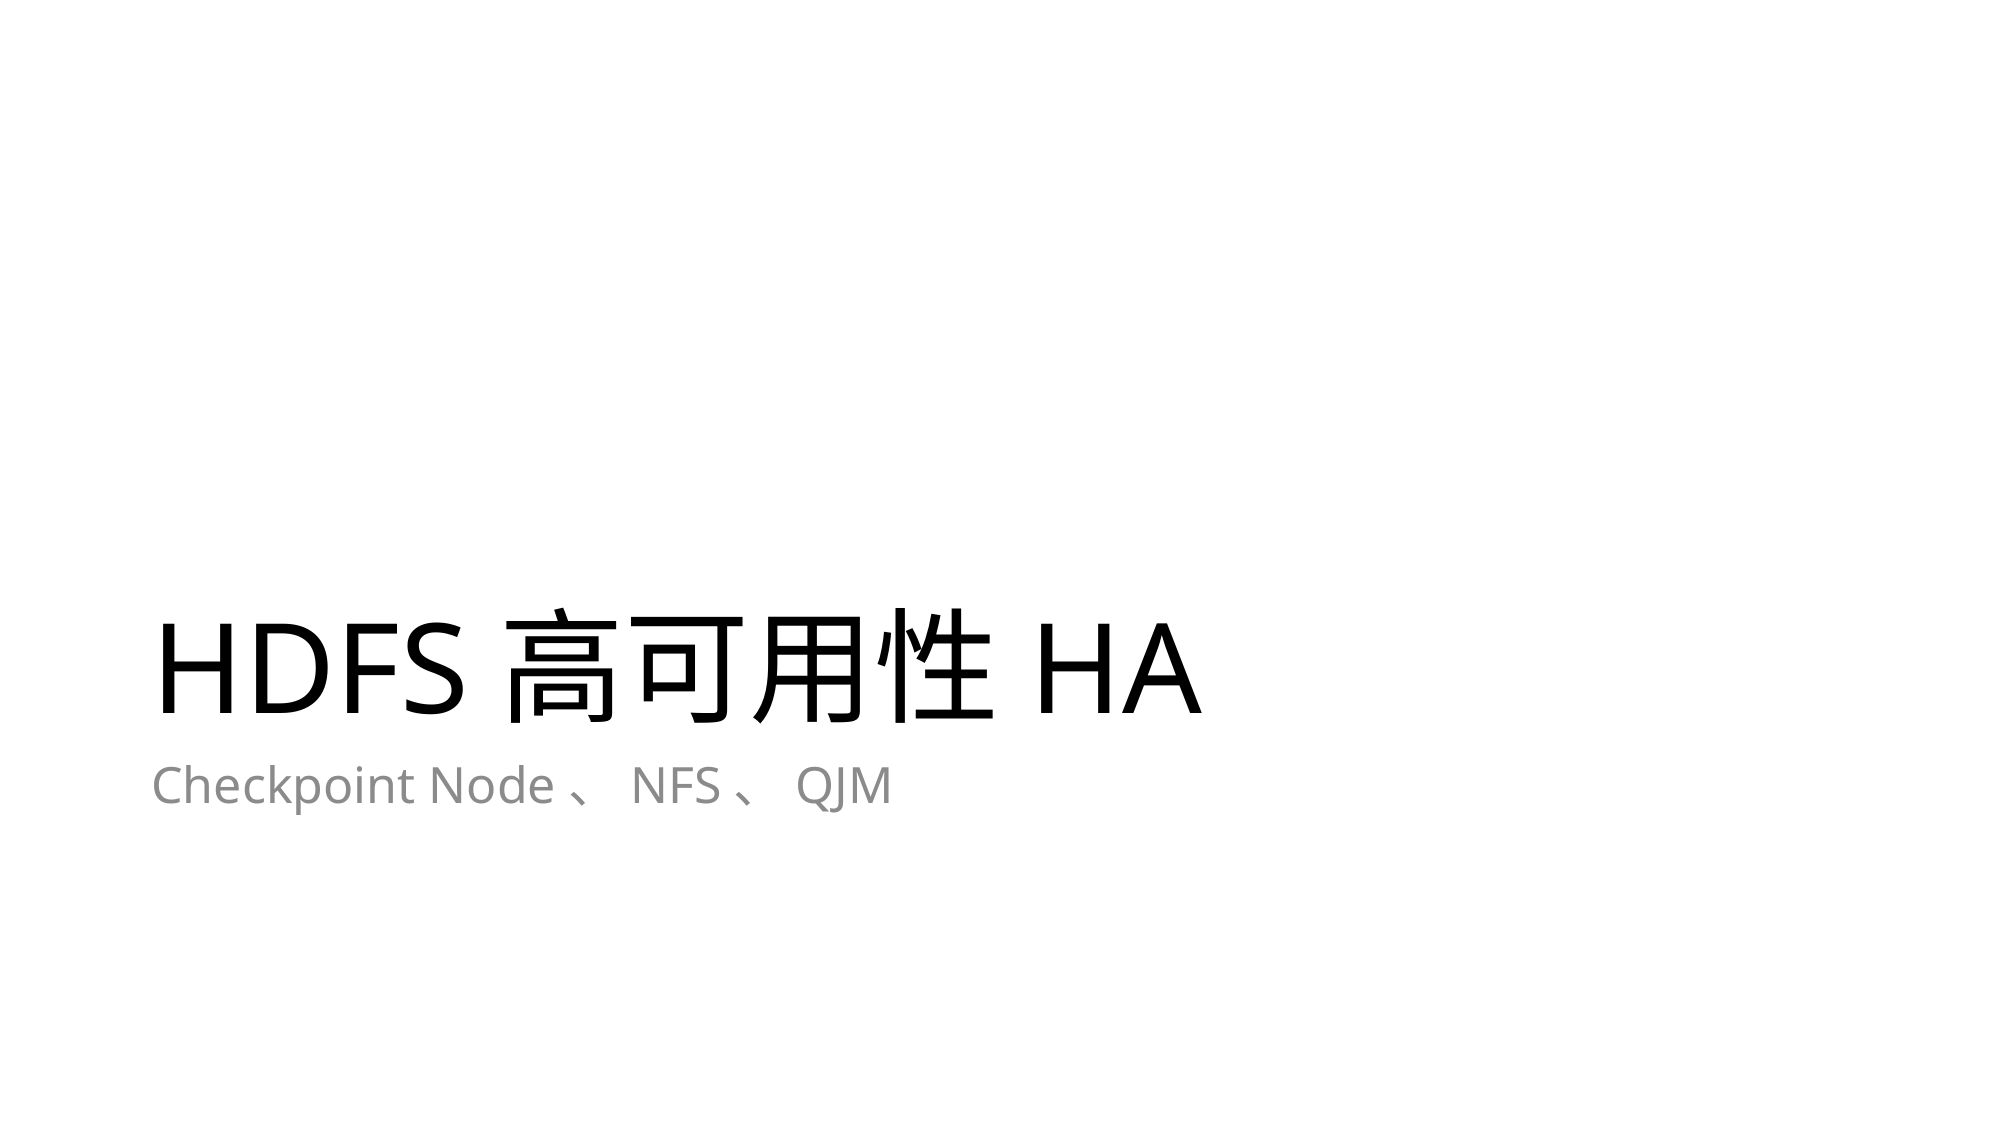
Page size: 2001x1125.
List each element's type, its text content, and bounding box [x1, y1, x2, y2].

list Checkpoint Node、NFS、QJM [136, 752, 1862, 999]
title HDFS高可用性HA [136, 280, 1862, 749]
